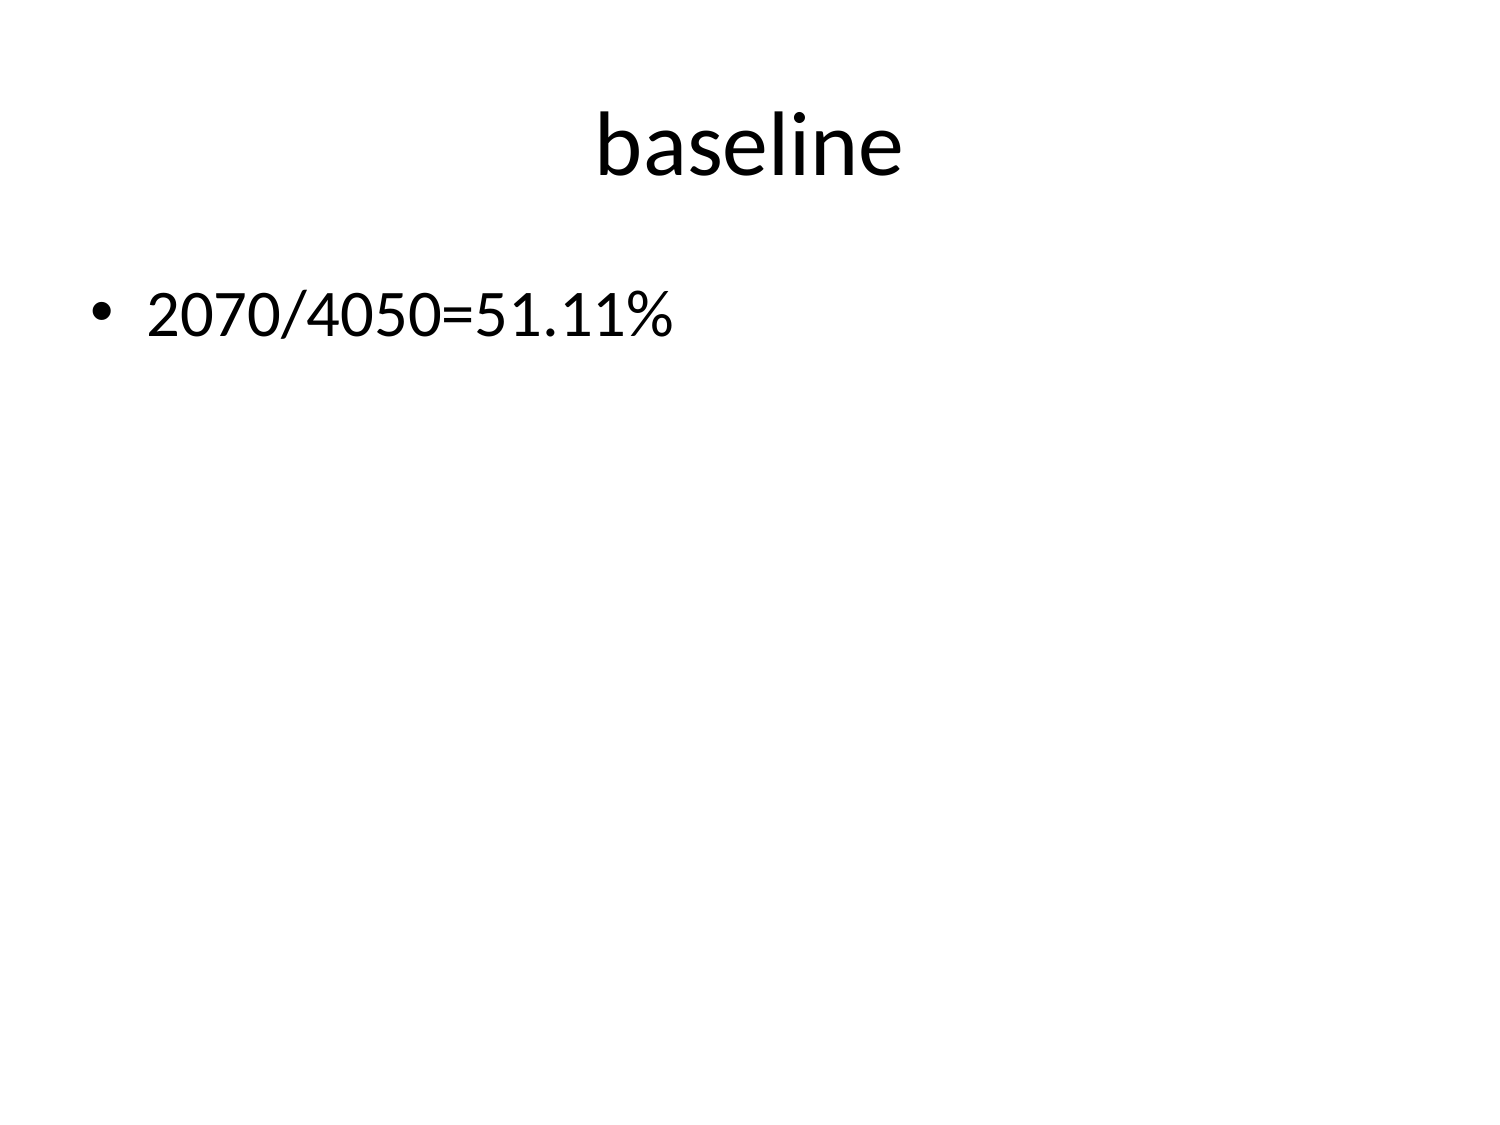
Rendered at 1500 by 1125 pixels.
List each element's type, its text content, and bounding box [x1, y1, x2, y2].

title baseline [75, 45, 1425, 233]
list 2070/4050=51.11% [75, 262, 1425, 1005]
